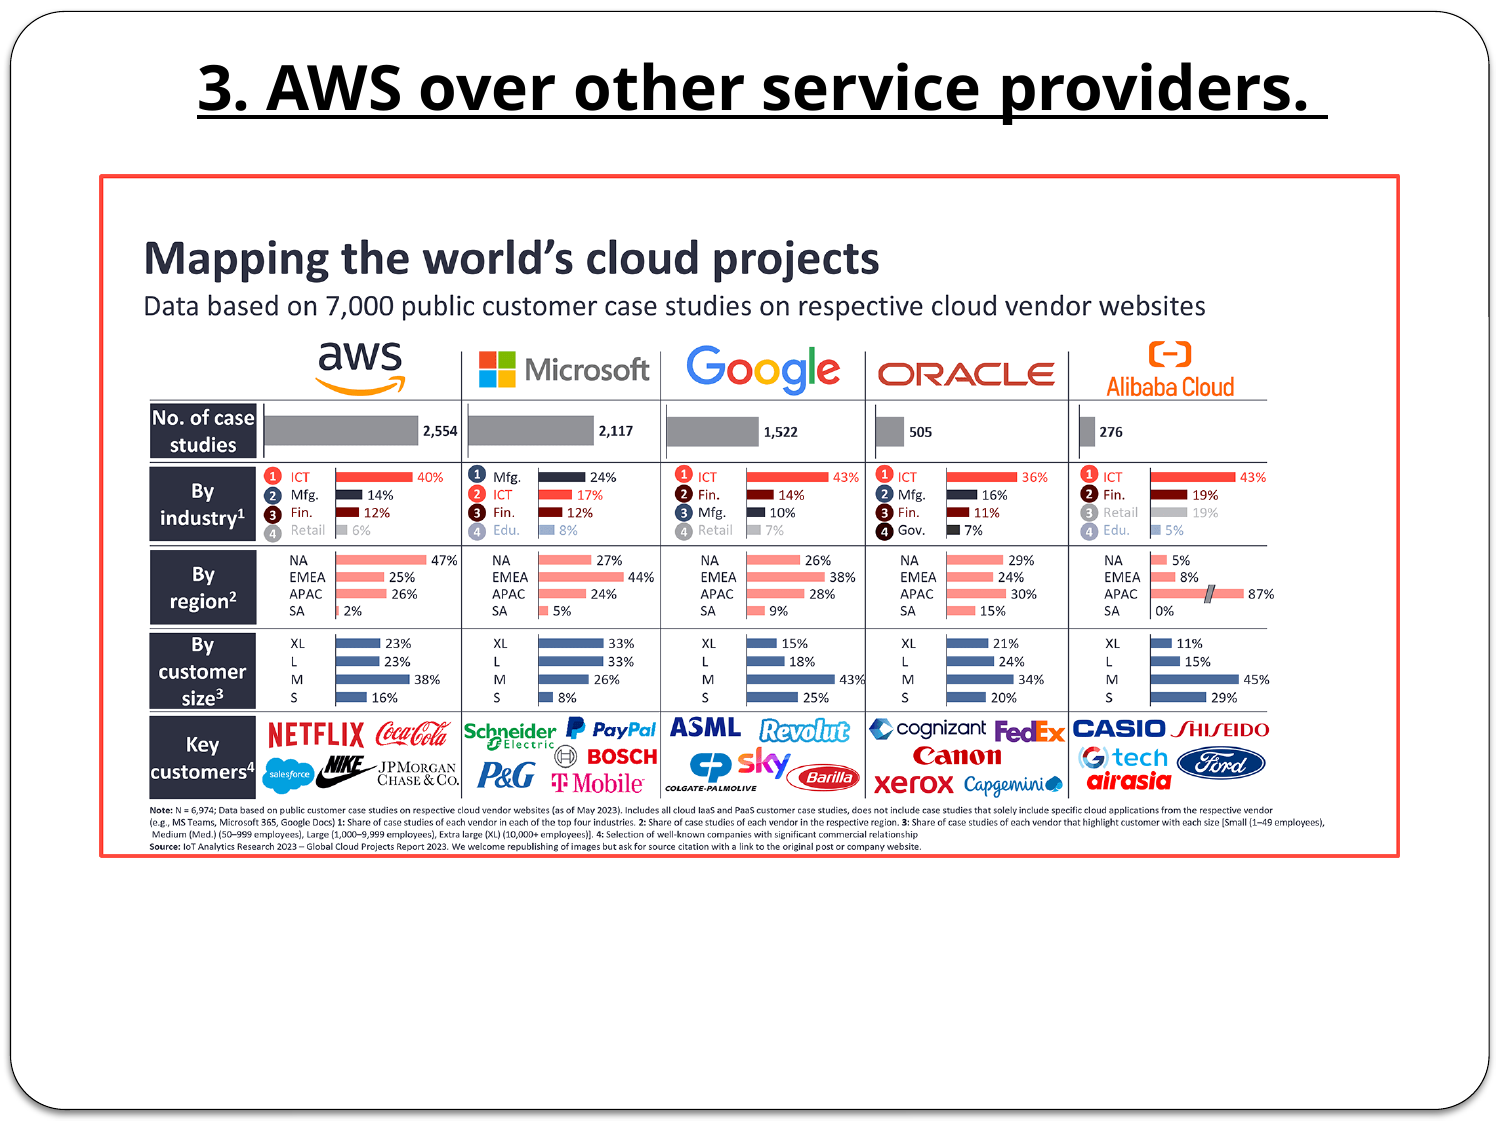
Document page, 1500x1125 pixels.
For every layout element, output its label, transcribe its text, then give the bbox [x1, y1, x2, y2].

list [99, 174, 1401, 859]
title 3. AWS over other service providers. [125, 0, 1400, 138]
